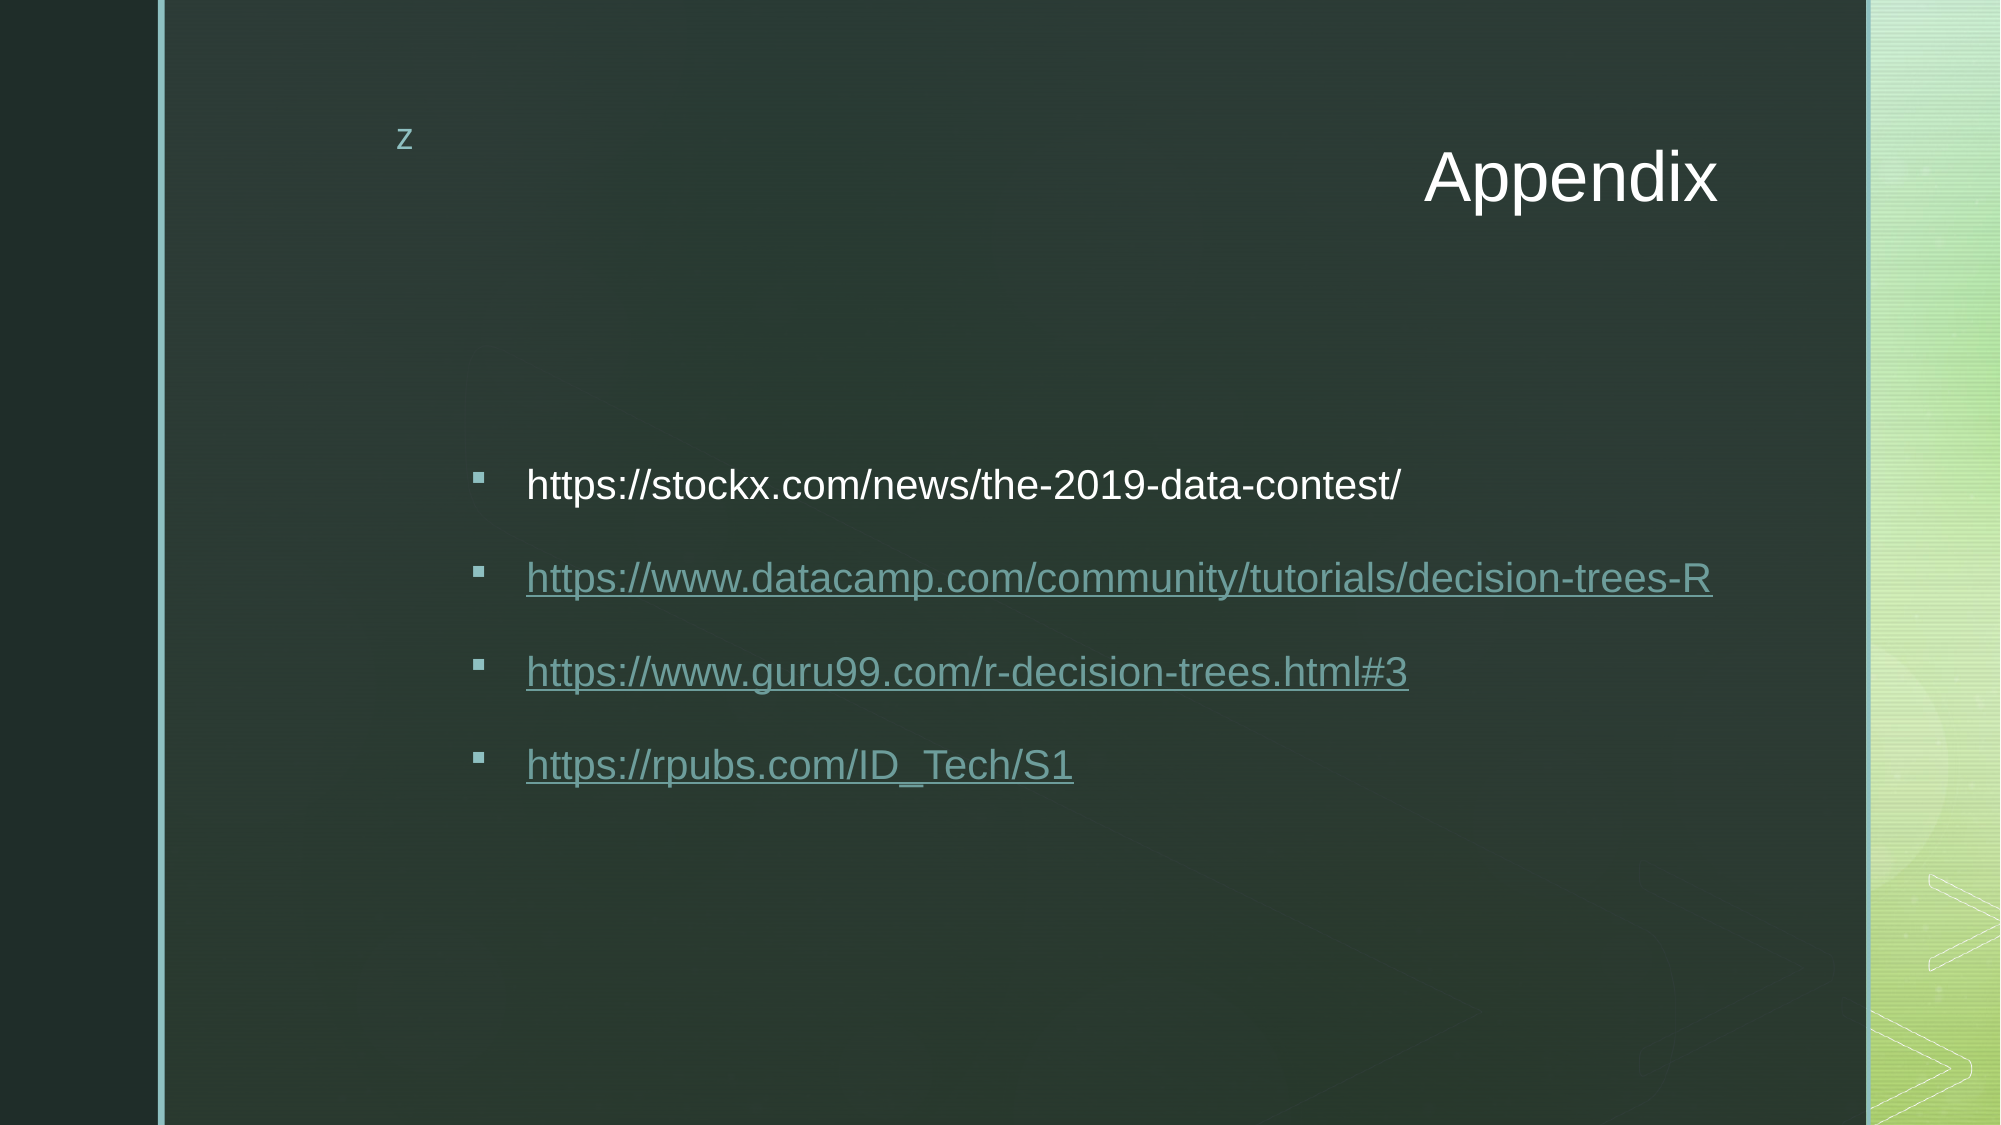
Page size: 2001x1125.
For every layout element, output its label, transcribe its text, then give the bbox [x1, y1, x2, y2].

title Appendix [428, 132, 1734, 310]
list https://stockx.com/news/the-2019-data-contest/ https://www.datacamp.com/community/tutorials/decision-trees-R https://www.guru99.com/r-decision-trees.html#3 https://rpubs.com/ID_Tech/S1 [454, 336, 1734, 993]
picture [1871, 0, 2001, 1125]
